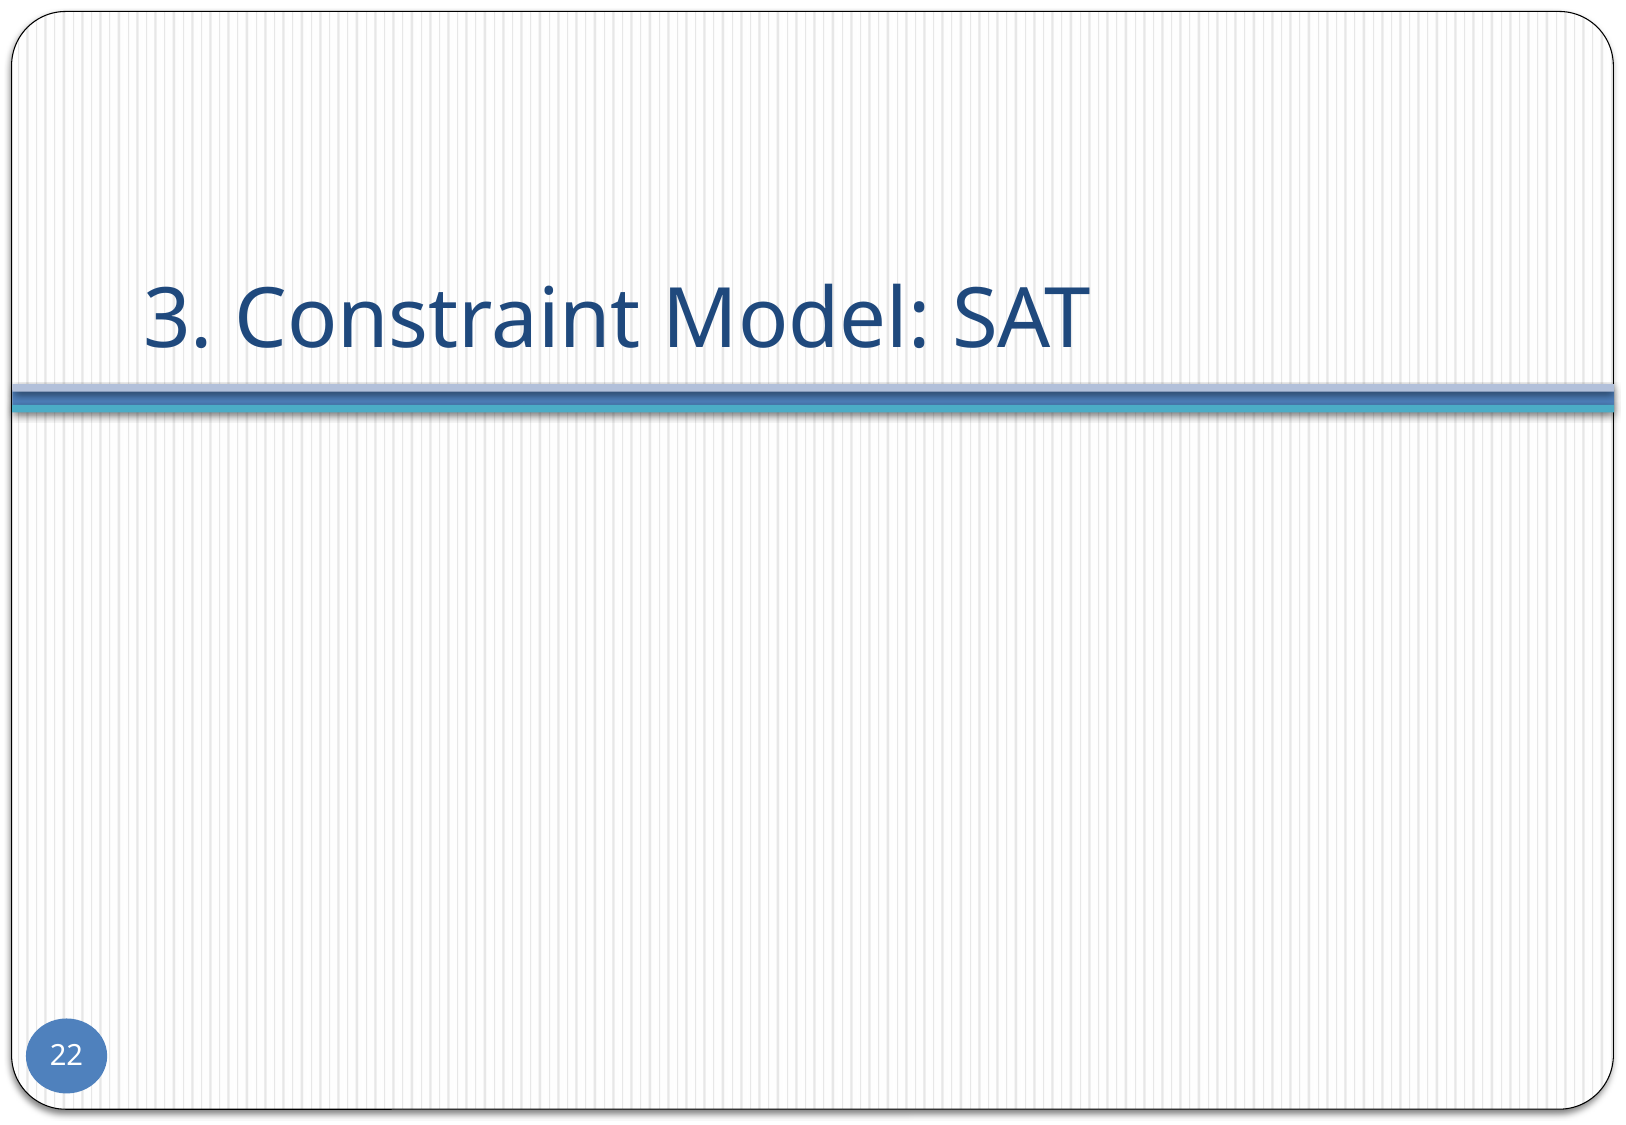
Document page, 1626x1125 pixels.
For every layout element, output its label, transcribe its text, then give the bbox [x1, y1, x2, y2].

title 3. Constraint Model: SAT [128, 156, 1510, 380]
slide_number 22 [25, 1018, 108, 1094]
